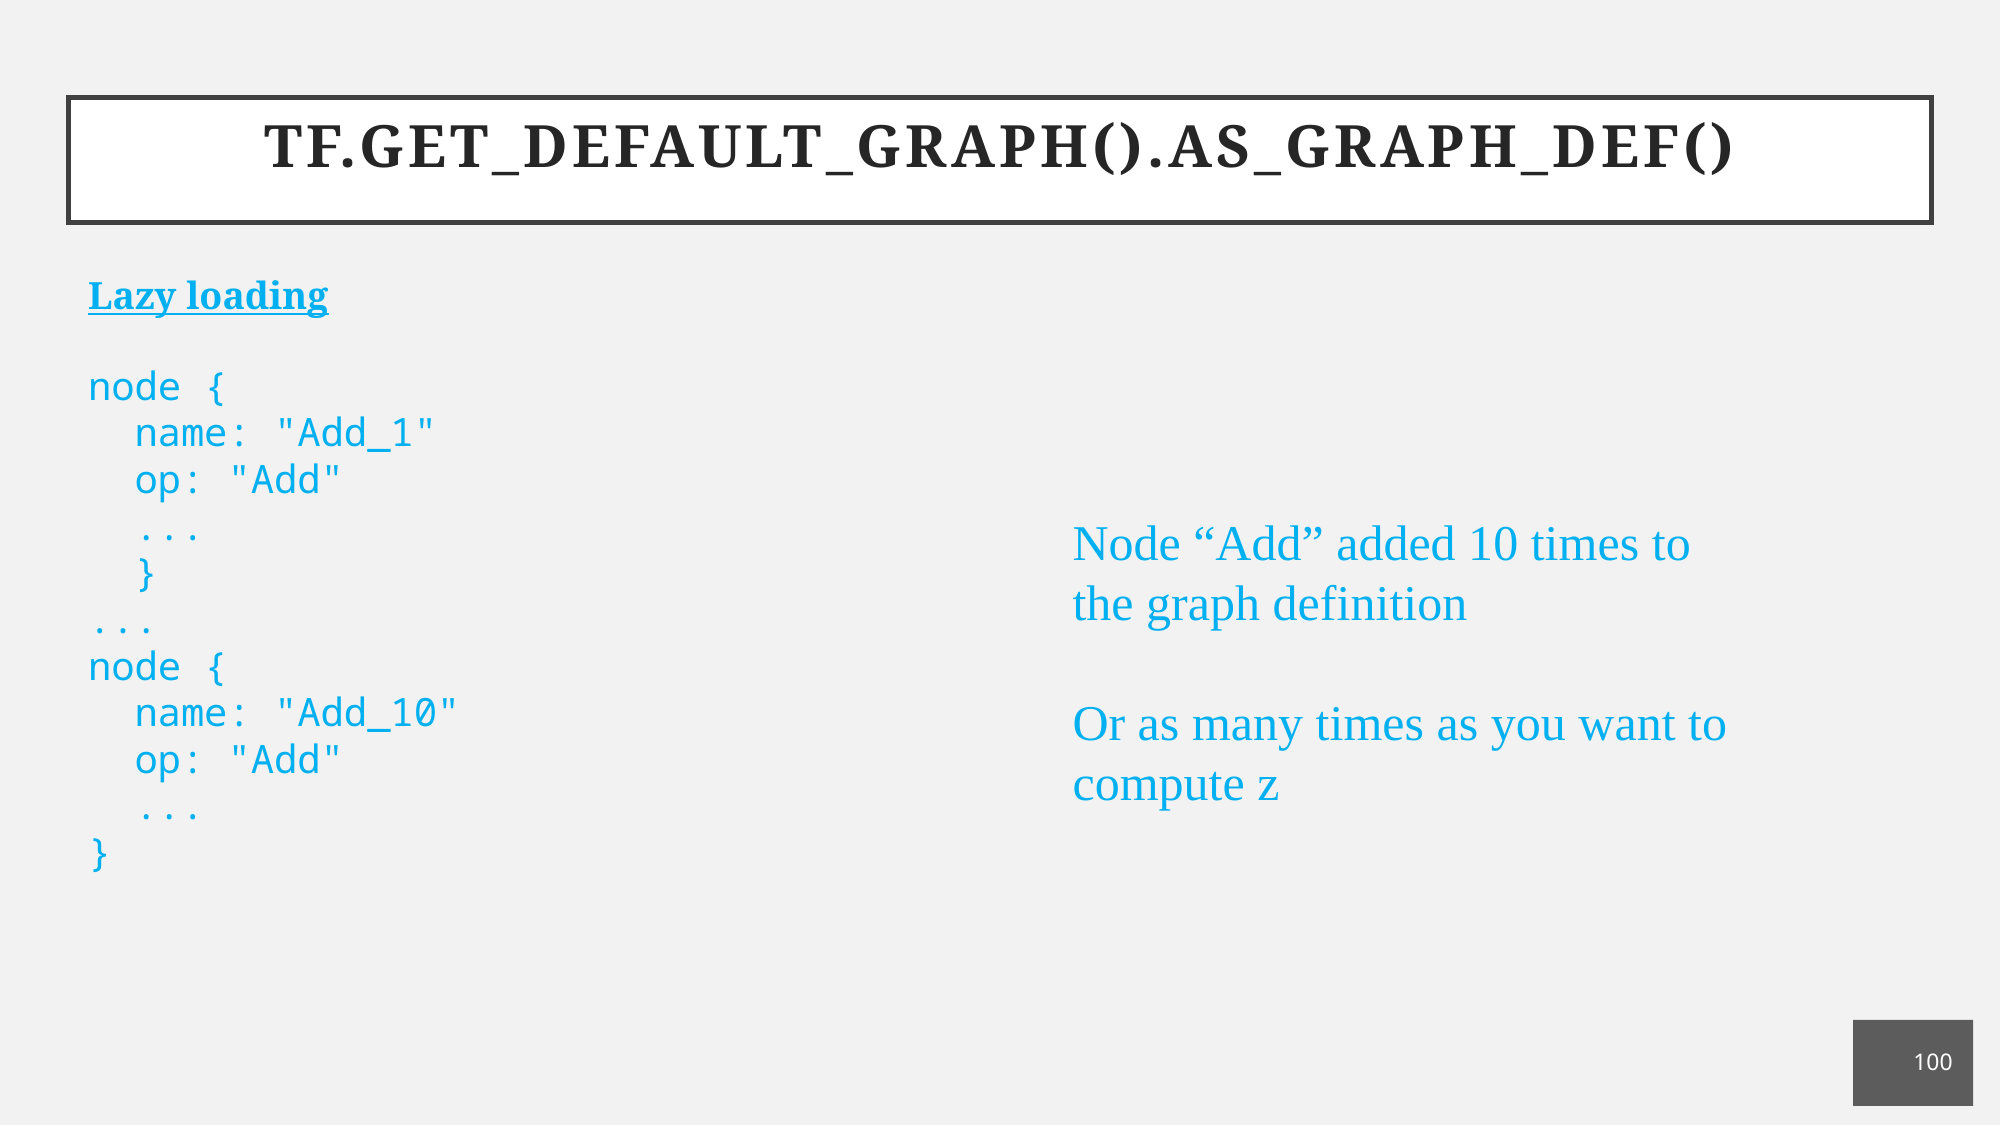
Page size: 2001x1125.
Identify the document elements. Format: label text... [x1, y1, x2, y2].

list Lazy loading node { name: "Add_1" op: "Add" ... } ... node { name: "Add_10" op: "Add" ... } [68, 252, 1932, 1081]
text_box Node “Add” added 10 times to the graph definition Or as many times as you want to compute z [1052, 490, 1774, 807]
slide_number 100 [1853, 1019, 1974, 1106]
title tf.get_default_graph().as_graph_def() [66, 95, 1934, 225]
